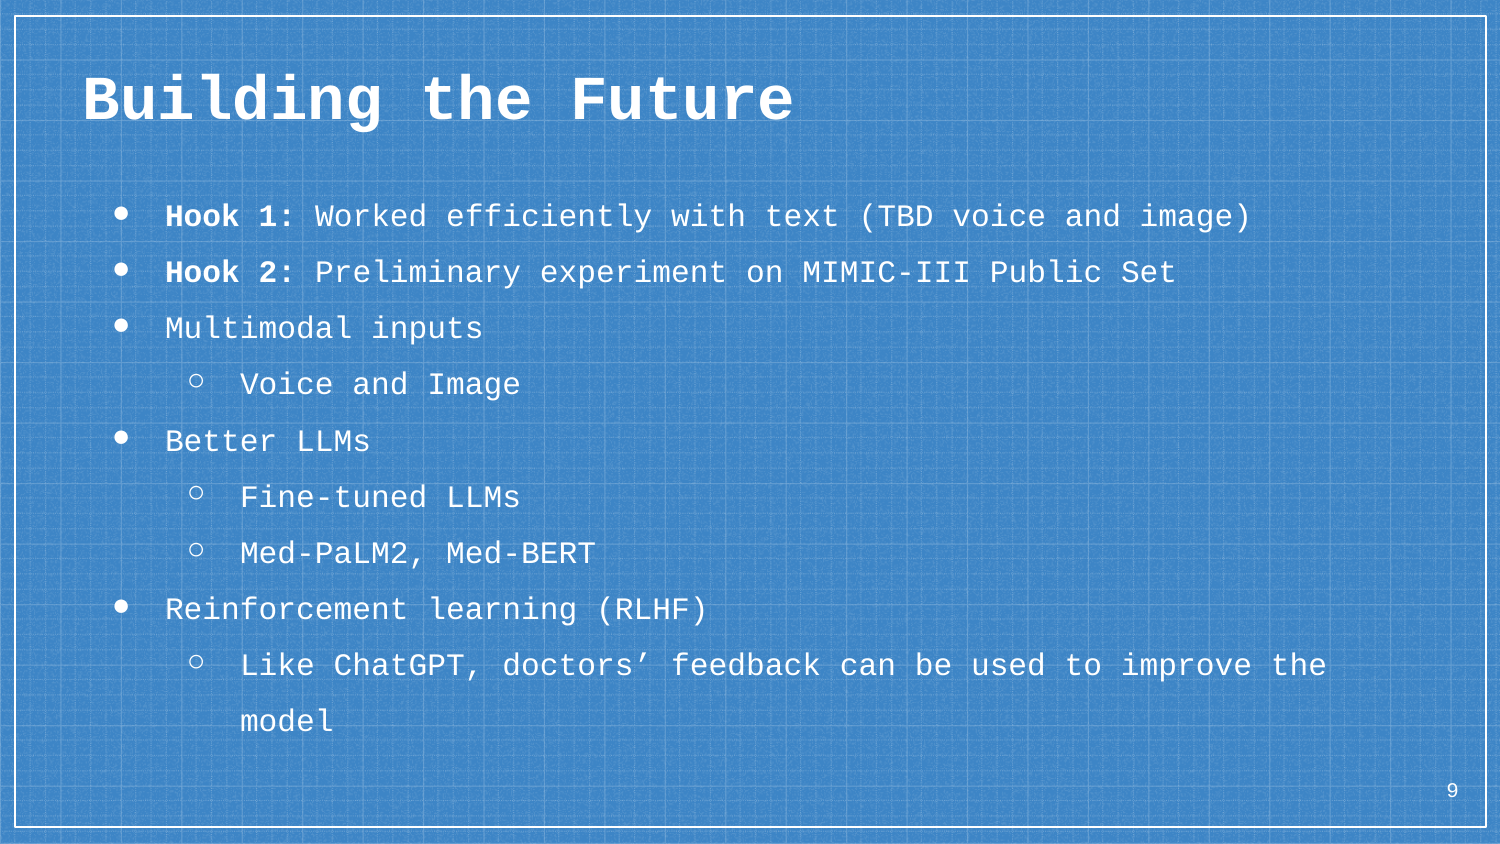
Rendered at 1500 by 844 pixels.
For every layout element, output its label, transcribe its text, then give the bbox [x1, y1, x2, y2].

slide_number ‹#› [1398, 761, 1474, 810]
picture [0, 0, 1500, 844]
title Building the Future [67, 41, 1418, 110]
text_box Hook 1: Worked efficiently with text (TBD voice and image) Hook 2: Preliminary experiment on MIMIC-III Public Set Multimodal inputs Voice and Image Better LLMs Fine-tuned LLMs Med-PaLM2, Med-BERT Reinforcement learning (RLHF) Like ChatGPT, doctors’ feedback can be used to improve the model [74, 161, 1425, 762]
